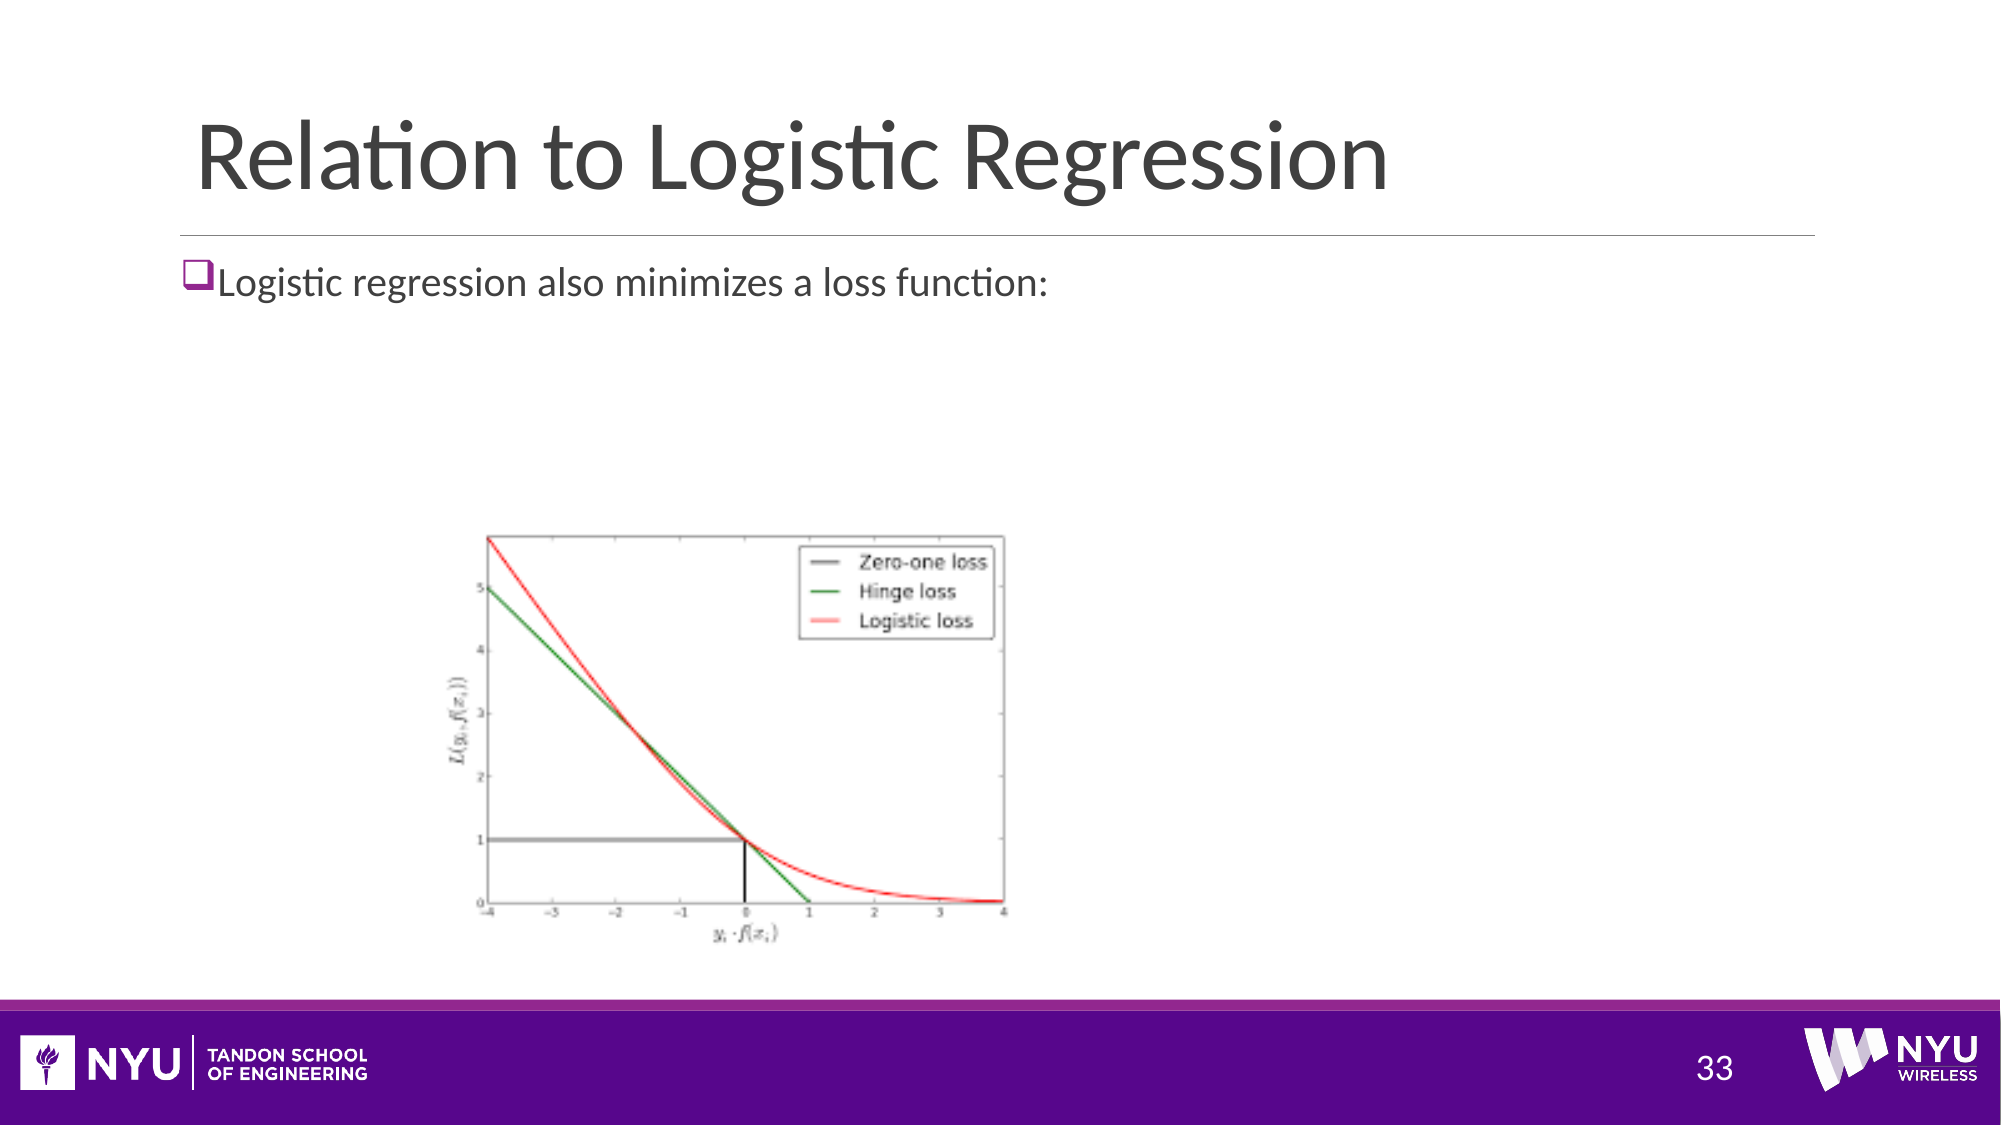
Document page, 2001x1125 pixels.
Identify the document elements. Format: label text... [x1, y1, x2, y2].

picture [404, 491, 1072, 964]
slide_number 33 [1533, 1035, 1749, 1096]
title Relation to Logistic Regression [180, 47, 1830, 218]
